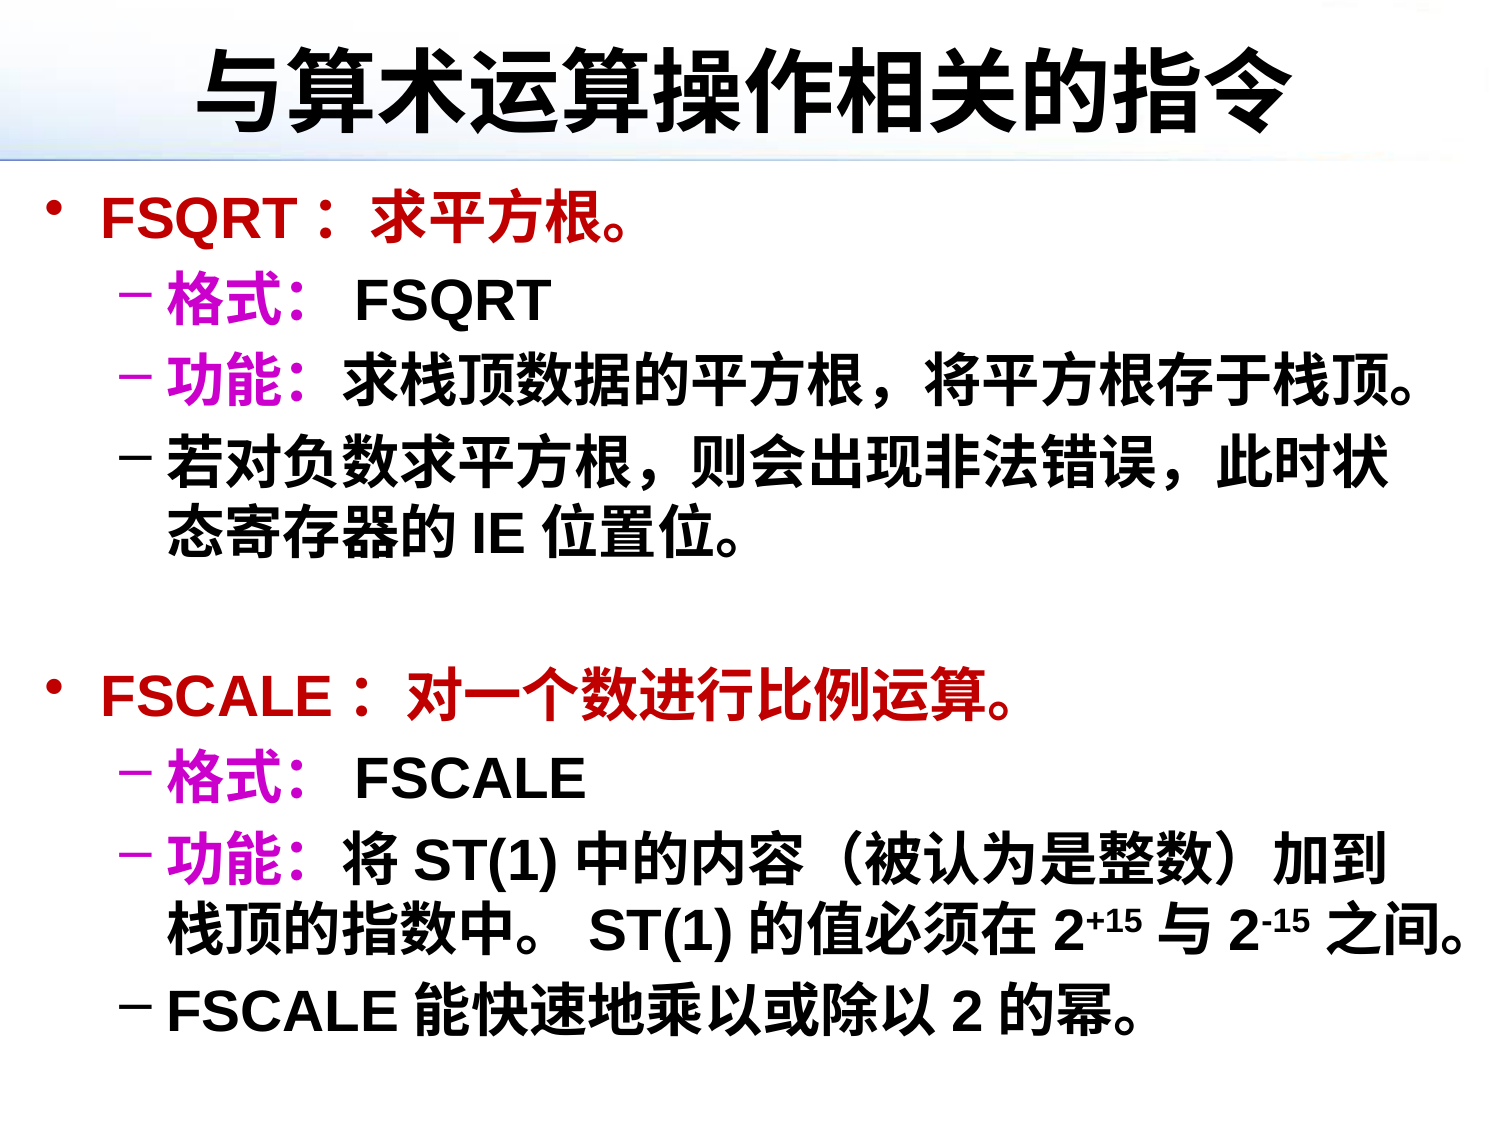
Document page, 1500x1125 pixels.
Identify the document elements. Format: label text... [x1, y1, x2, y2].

list FSQRT：求平方根。 格式：FSQRT 功能：求栈顶数据的平方根，将平方根存于栈顶。 若对负数求平方根，则会出现非法错误，此时状态寄存器的IE位置位。 FSCALE：对一个数进行比例运算。 格式：FSCALE 功能：将ST(1)中的内容（被认为是整数）加到栈顶的指数中。ST(1)的值必须在2+15与2-15之间。 FSCALE能快速地乘以或除以2的幂。 [29, 172, 1459, 1071]
picture [0, 0, 1500, 161]
title 与算术运算操作相关的指令 [29, 31, 1459, 147]
